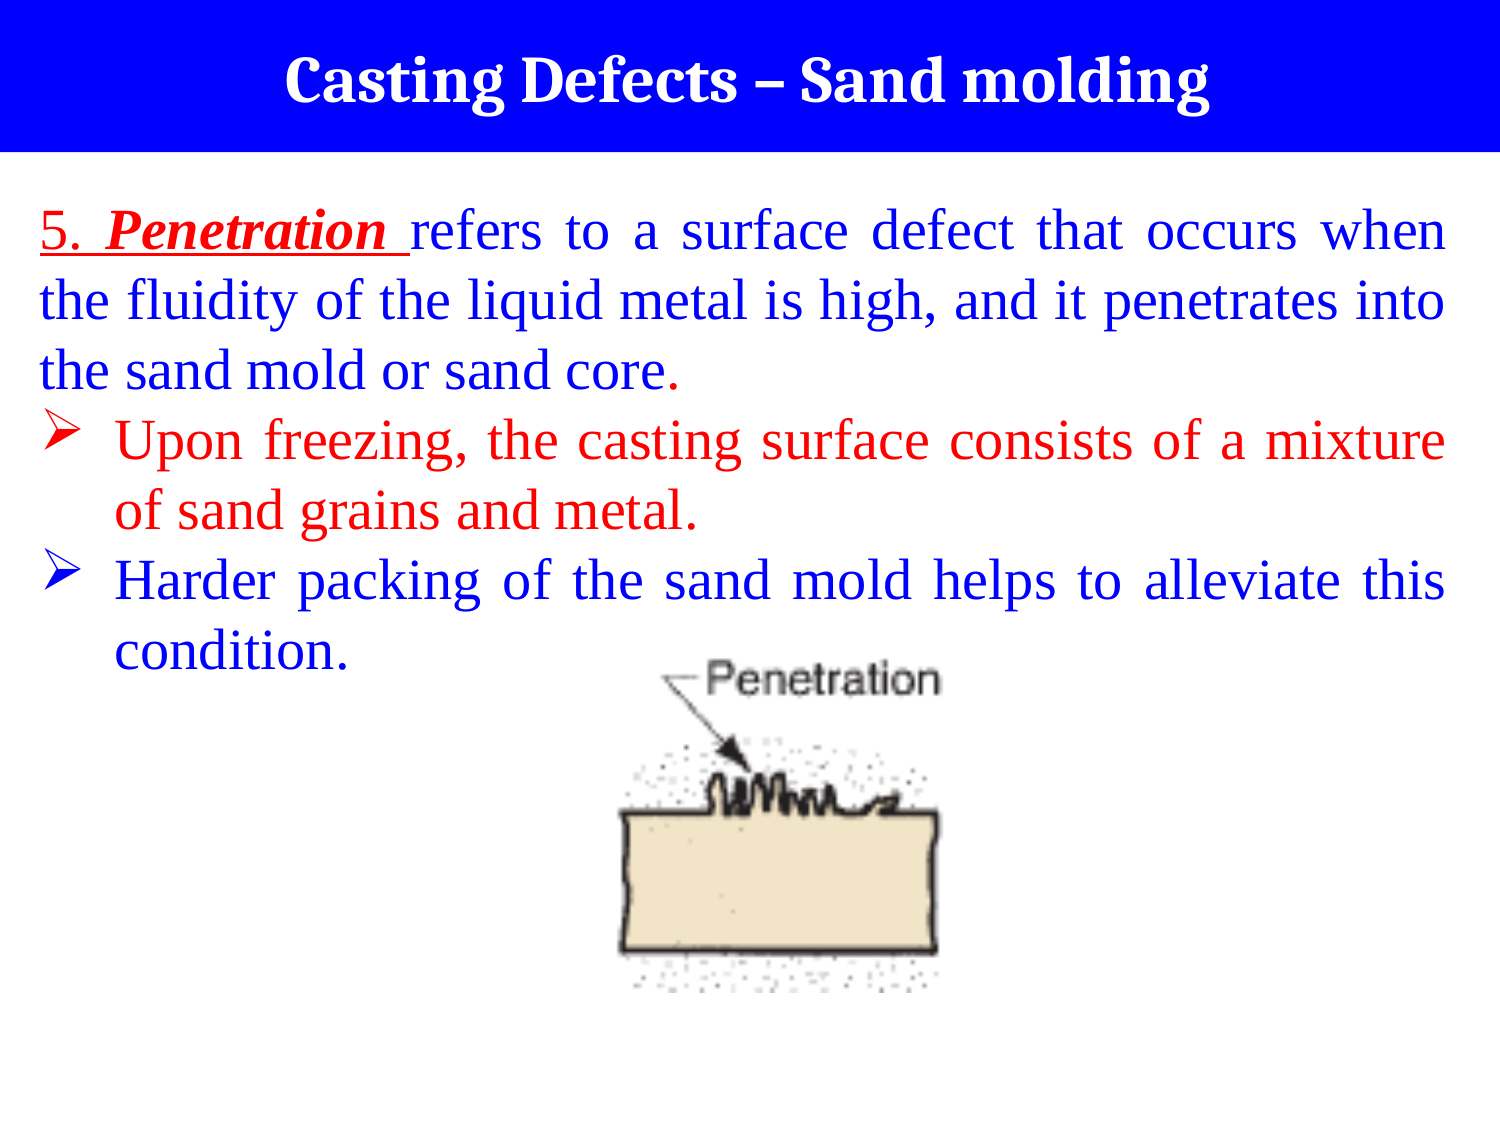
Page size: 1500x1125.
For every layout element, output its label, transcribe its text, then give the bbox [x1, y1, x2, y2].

title Casting Defects – Sand molding [0, 0, 1500, 153]
text_box 5. Penetration refers to a surface defect that occurs when the fluidity of the liquid metal is high, and it penetrates into the sand mold or sand core. Upon freezing, the casting surface consists of a mixture of sand grains and metal. Harder packing of the sand mold helps to alleviate this condition. [24, 183, 1463, 689]
picture [599, 618, 963, 993]
